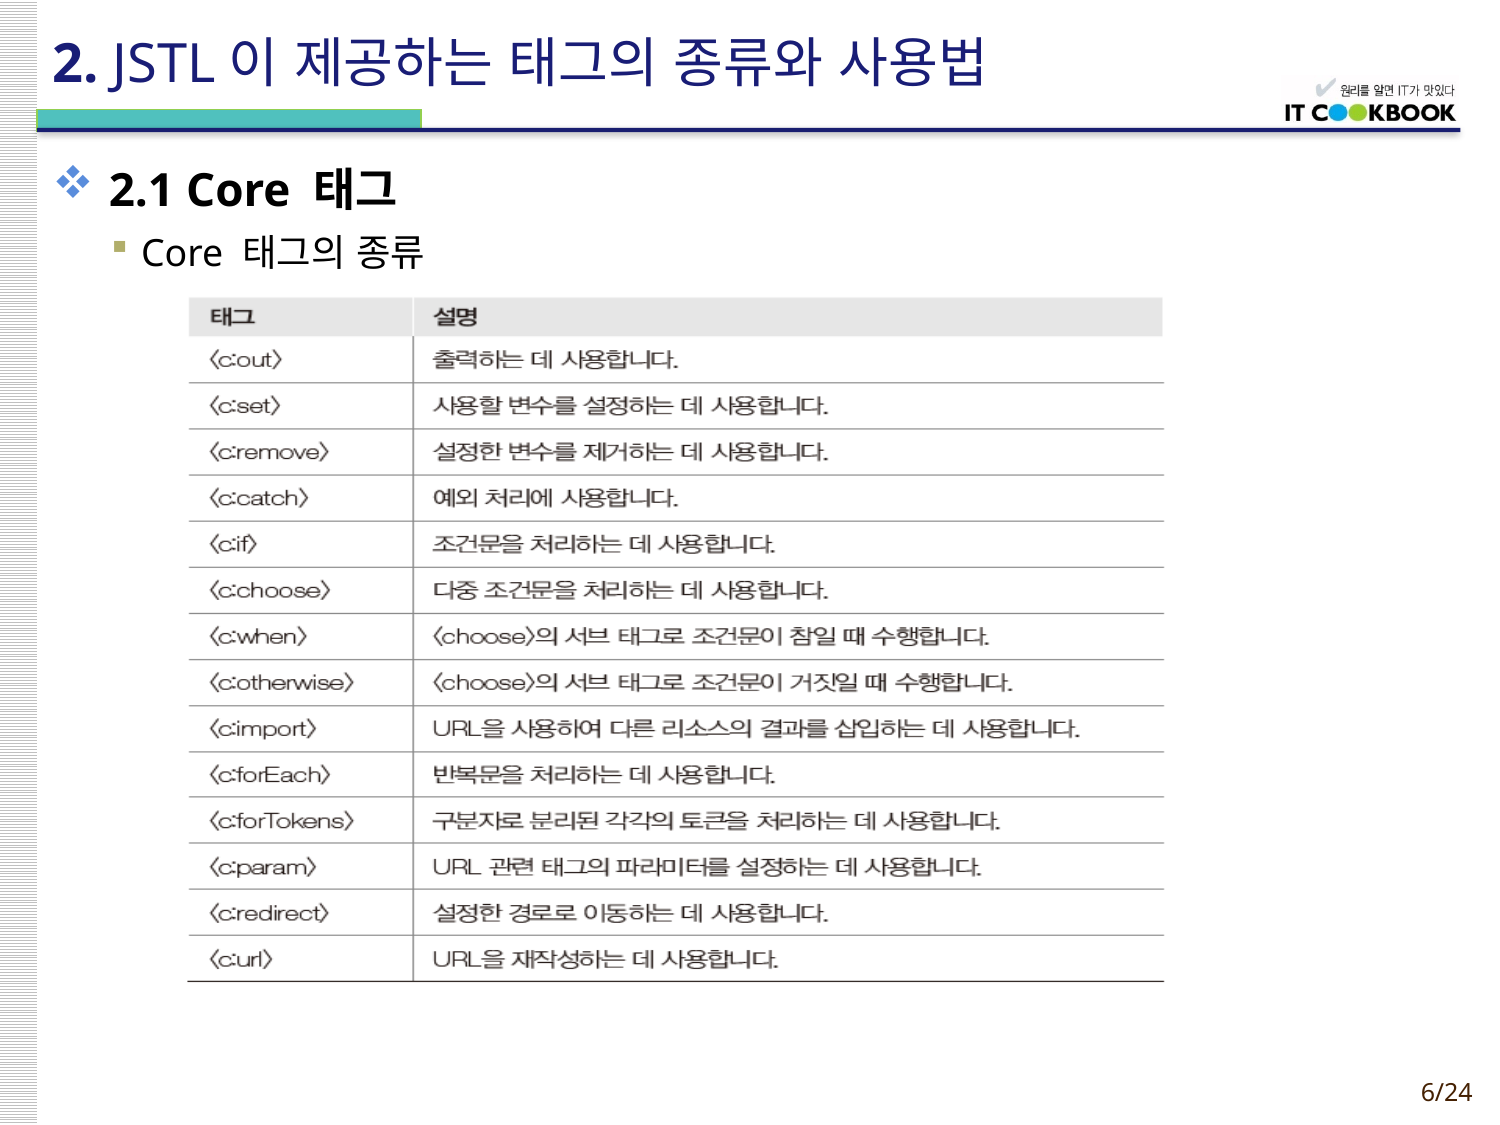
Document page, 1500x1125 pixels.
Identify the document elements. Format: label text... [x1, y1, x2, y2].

picture [182, 290, 1170, 989]
title 2. JSTL이 제공하는 태그의 종류와 사용법 [37, 13, 1278, 109]
list 2.1 Core 태그 Core 태그의 종류 [37, 152, 1463, 1091]
picture [1281, 75, 1459, 123]
